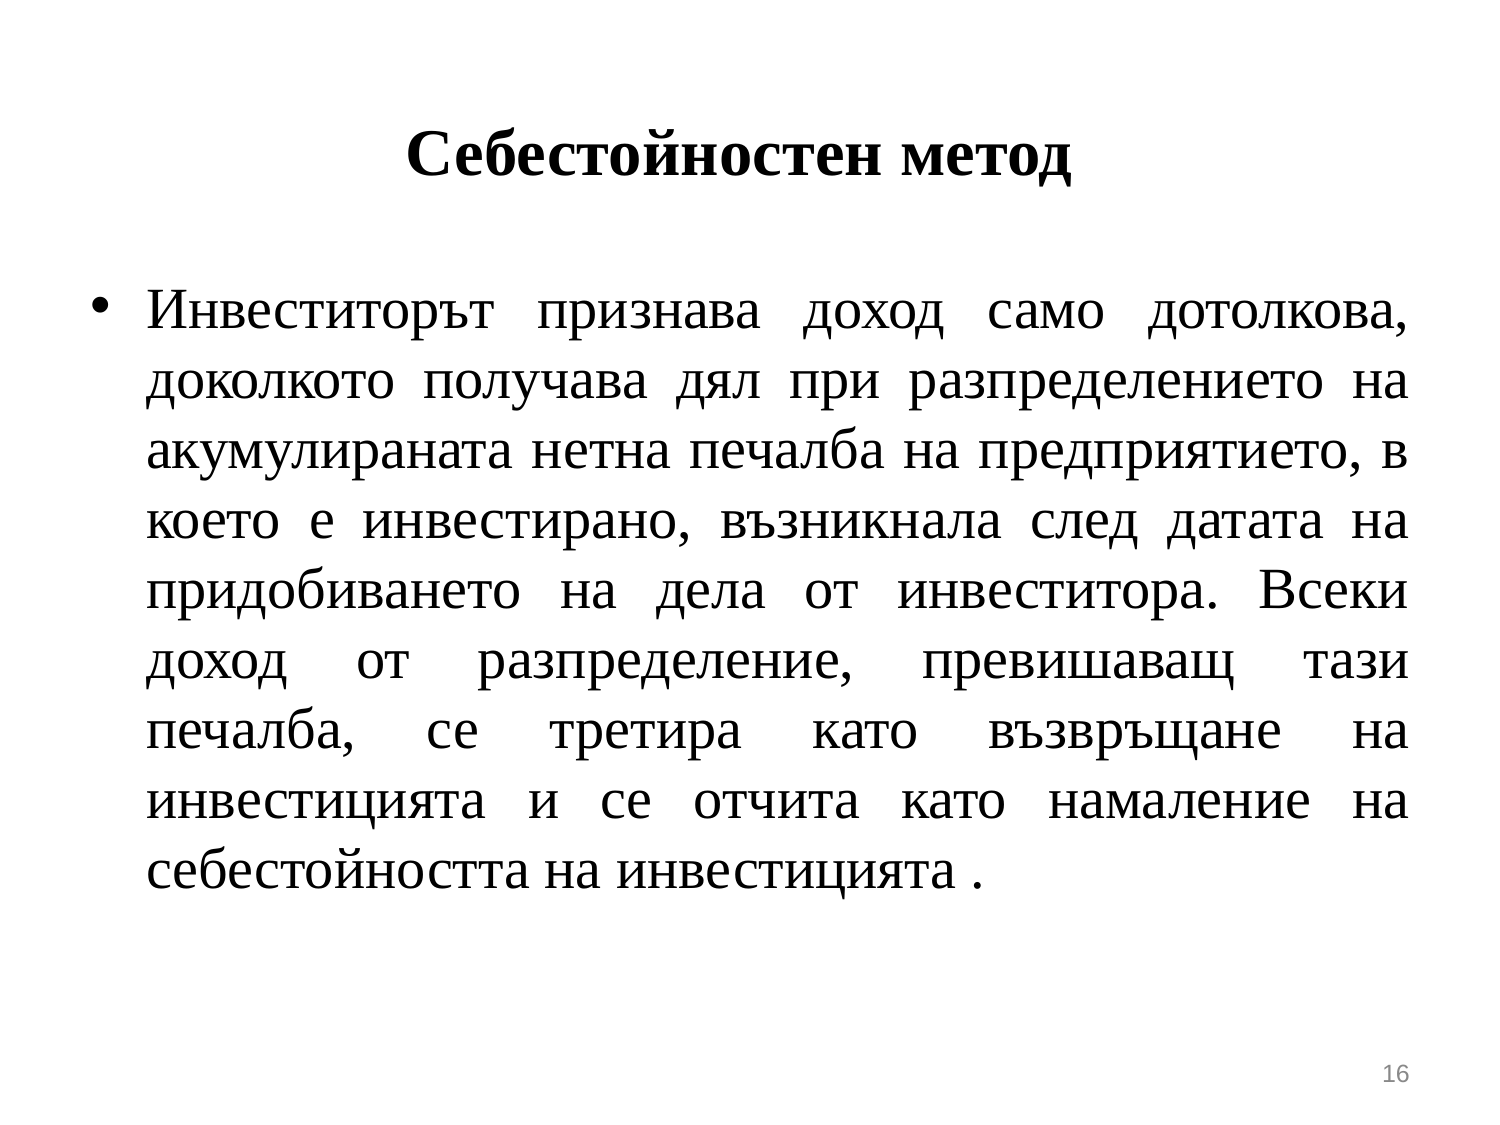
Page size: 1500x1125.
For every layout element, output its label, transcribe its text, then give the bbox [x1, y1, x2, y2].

list Инвеститорът признава доход само дотолкова, доколкото получава дял при разпределението на акумулираната нетна печалба на предприятието, в което е инвестирано, възникнала след датата на придобиването на дела от инвеститора. Всеки доход от разпределение, пре­вишаващ тази печалба, се третира като възвръщане на инвестицията и се отчита като намаление на себестойността на инвестицията . [75, 262, 1425, 1005]
slide_number 16 [1074, 1042, 1425, 1103]
title Себестойностен метод [75, 45, 1425, 233]
